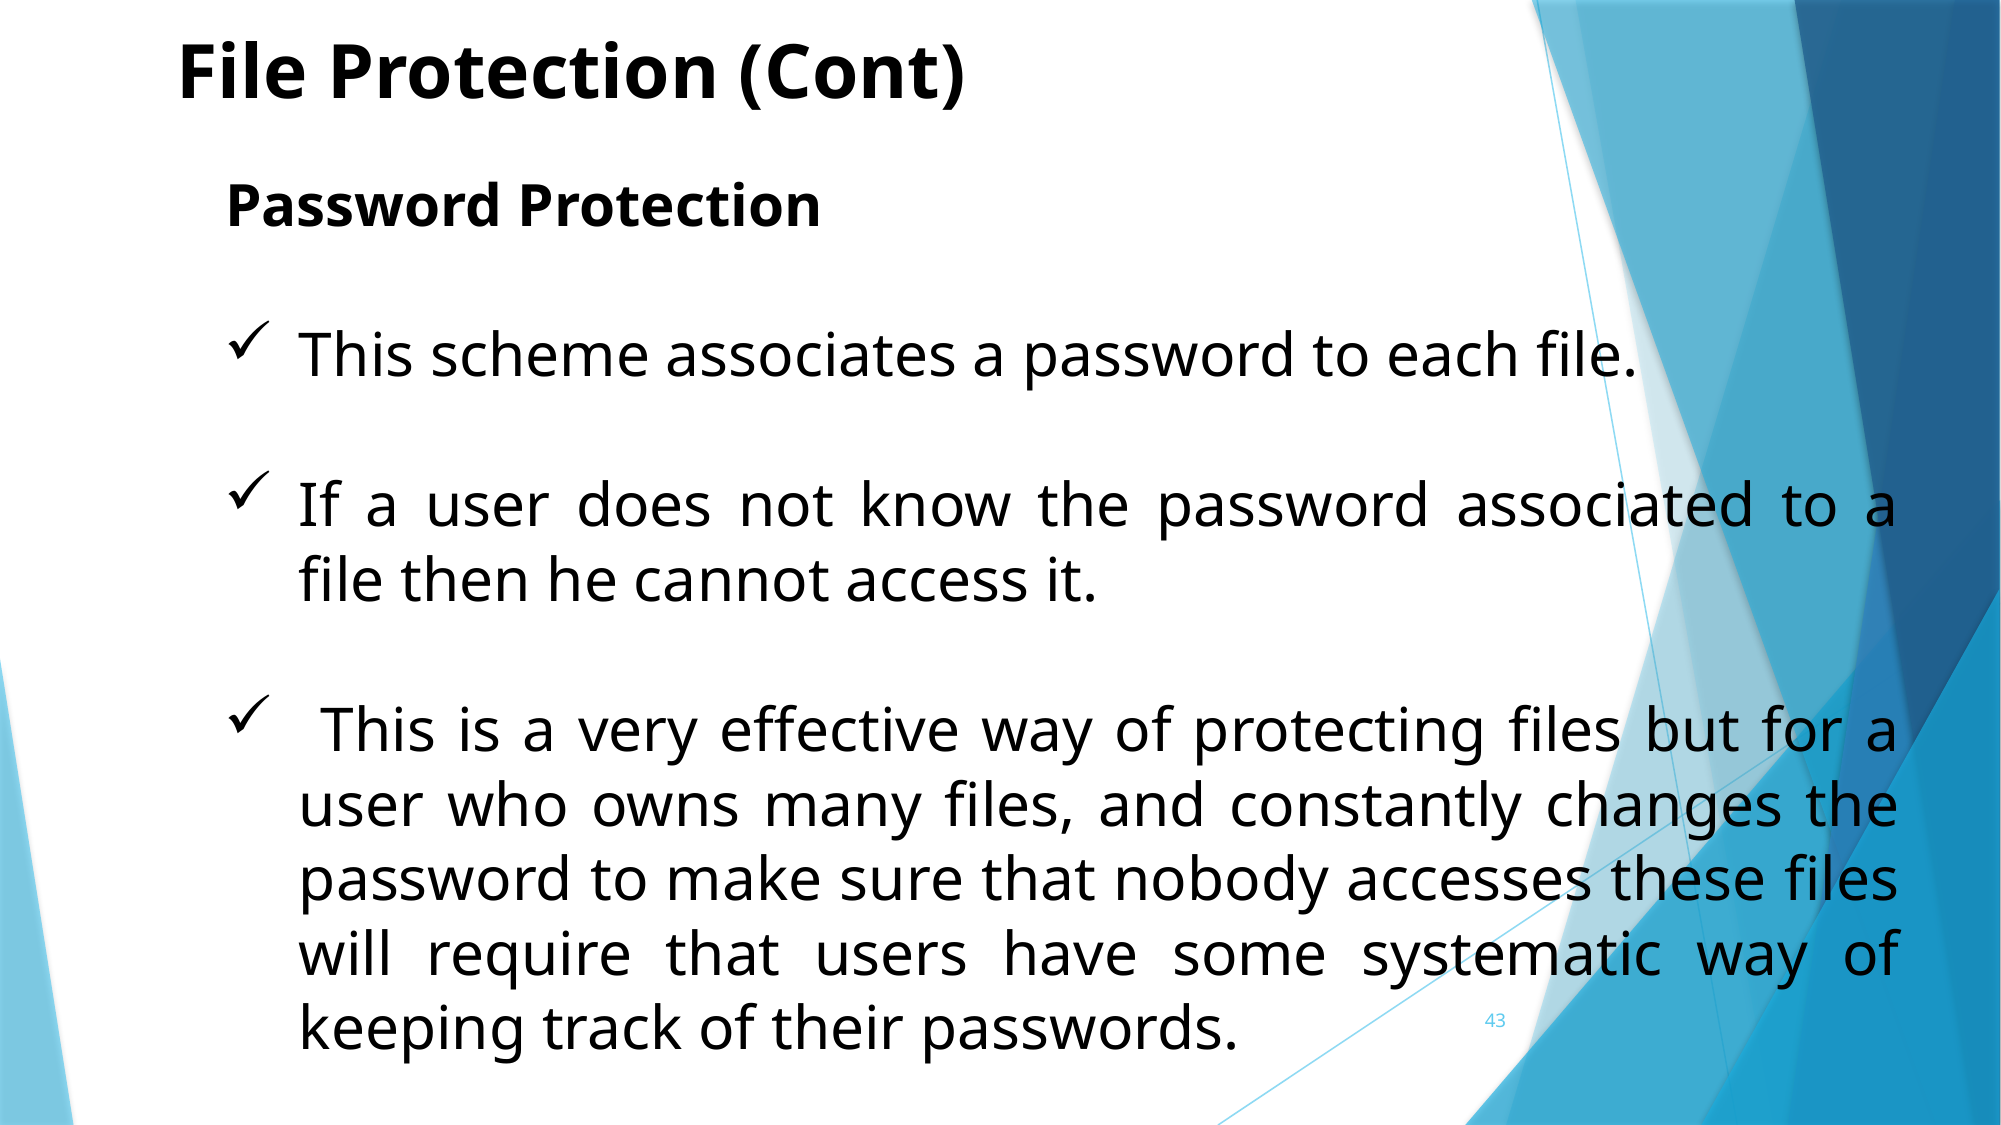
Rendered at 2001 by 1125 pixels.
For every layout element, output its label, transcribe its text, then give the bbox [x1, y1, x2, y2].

text_box File Protection (Cont) [10, 13, 1002, 122]
text_box Password Protection This scheme associates a password to each file. If a user does not know the password associated to a file then he cannot access it. This is a very effective way of protecting files but for a user who owns many files, and constantly changes the password to make sure that nobody accesses these files will require that users have some systematic way of keeping track of their passwords. [59, 158, 1922, 1070]
